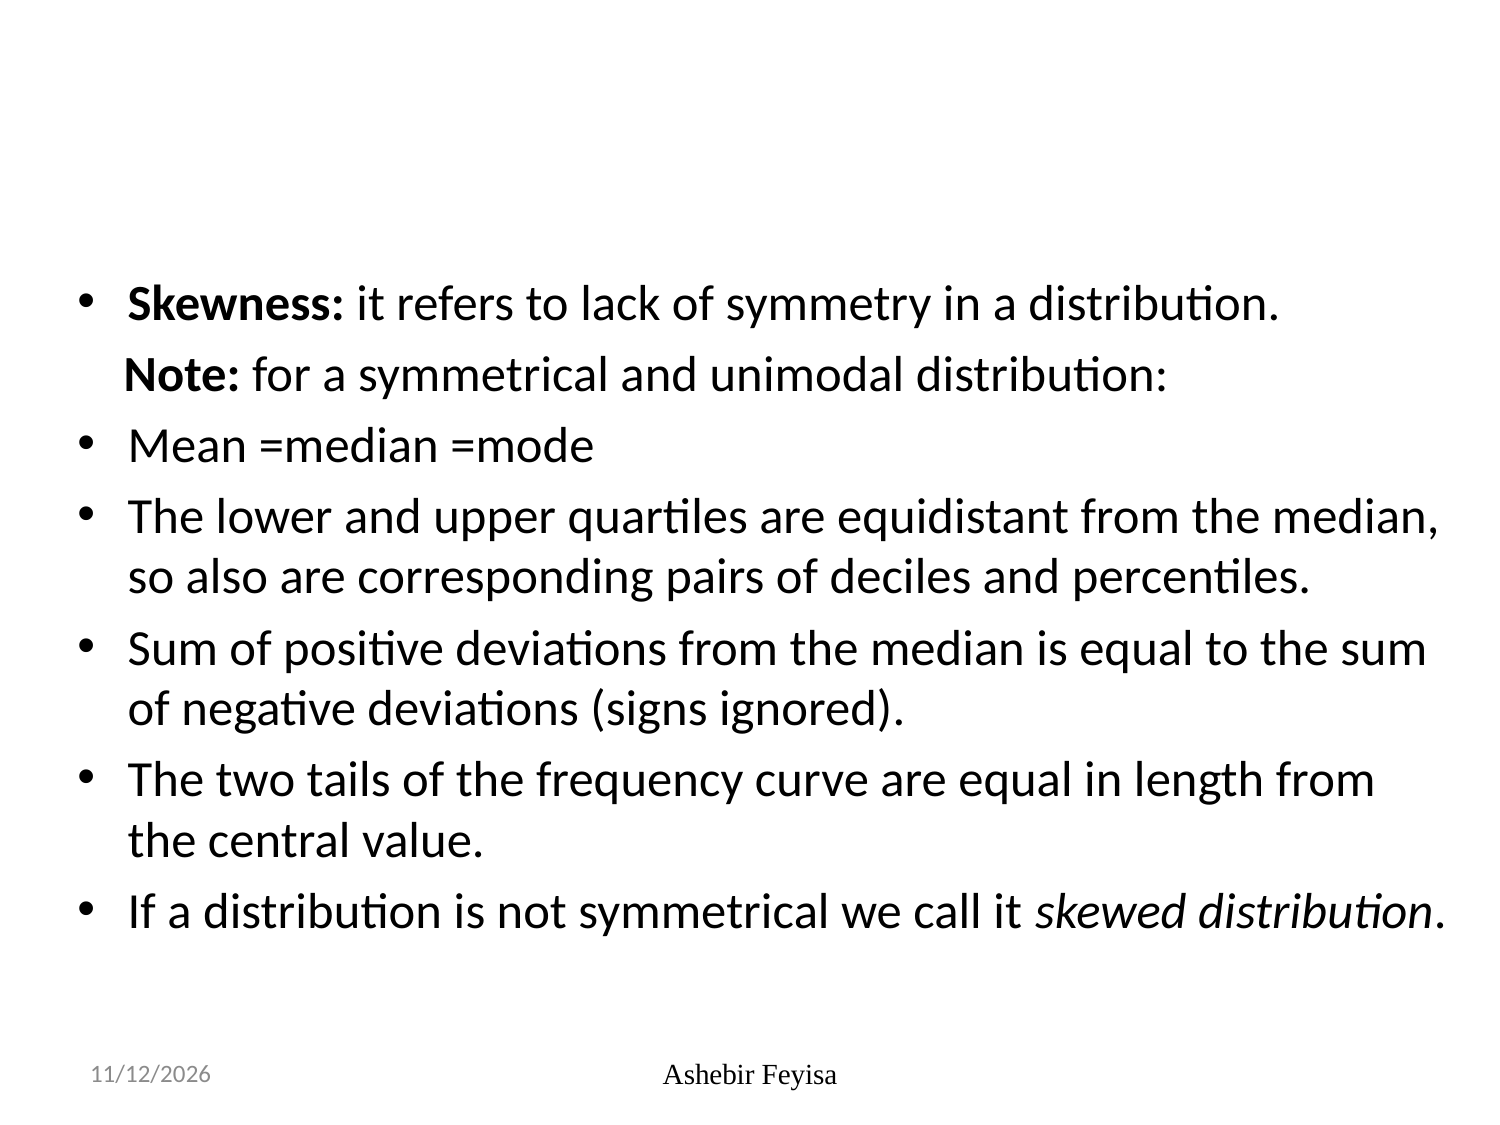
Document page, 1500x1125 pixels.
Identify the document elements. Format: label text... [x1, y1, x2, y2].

list Skewness: it refers to lack of symmetry in a distribution. Note: for a symmetrical and unimodal distribution: Mean =median =mode The lower and upper quartiles are equidistant from the median, so also are corresponding pairs of deciles and percentiles. Sum of positive deviations from the median is equal to the sum of negative deviations (signs ignored). The two tails of the frequency curve are equal in length from the central value. If a distribution is not symmetrical we call it skewed distribution. [62, 262, 1463, 1025]
footer Ashebir Feyisa [512, 1042, 988, 1103]
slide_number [75, 1042, 425, 1103]
